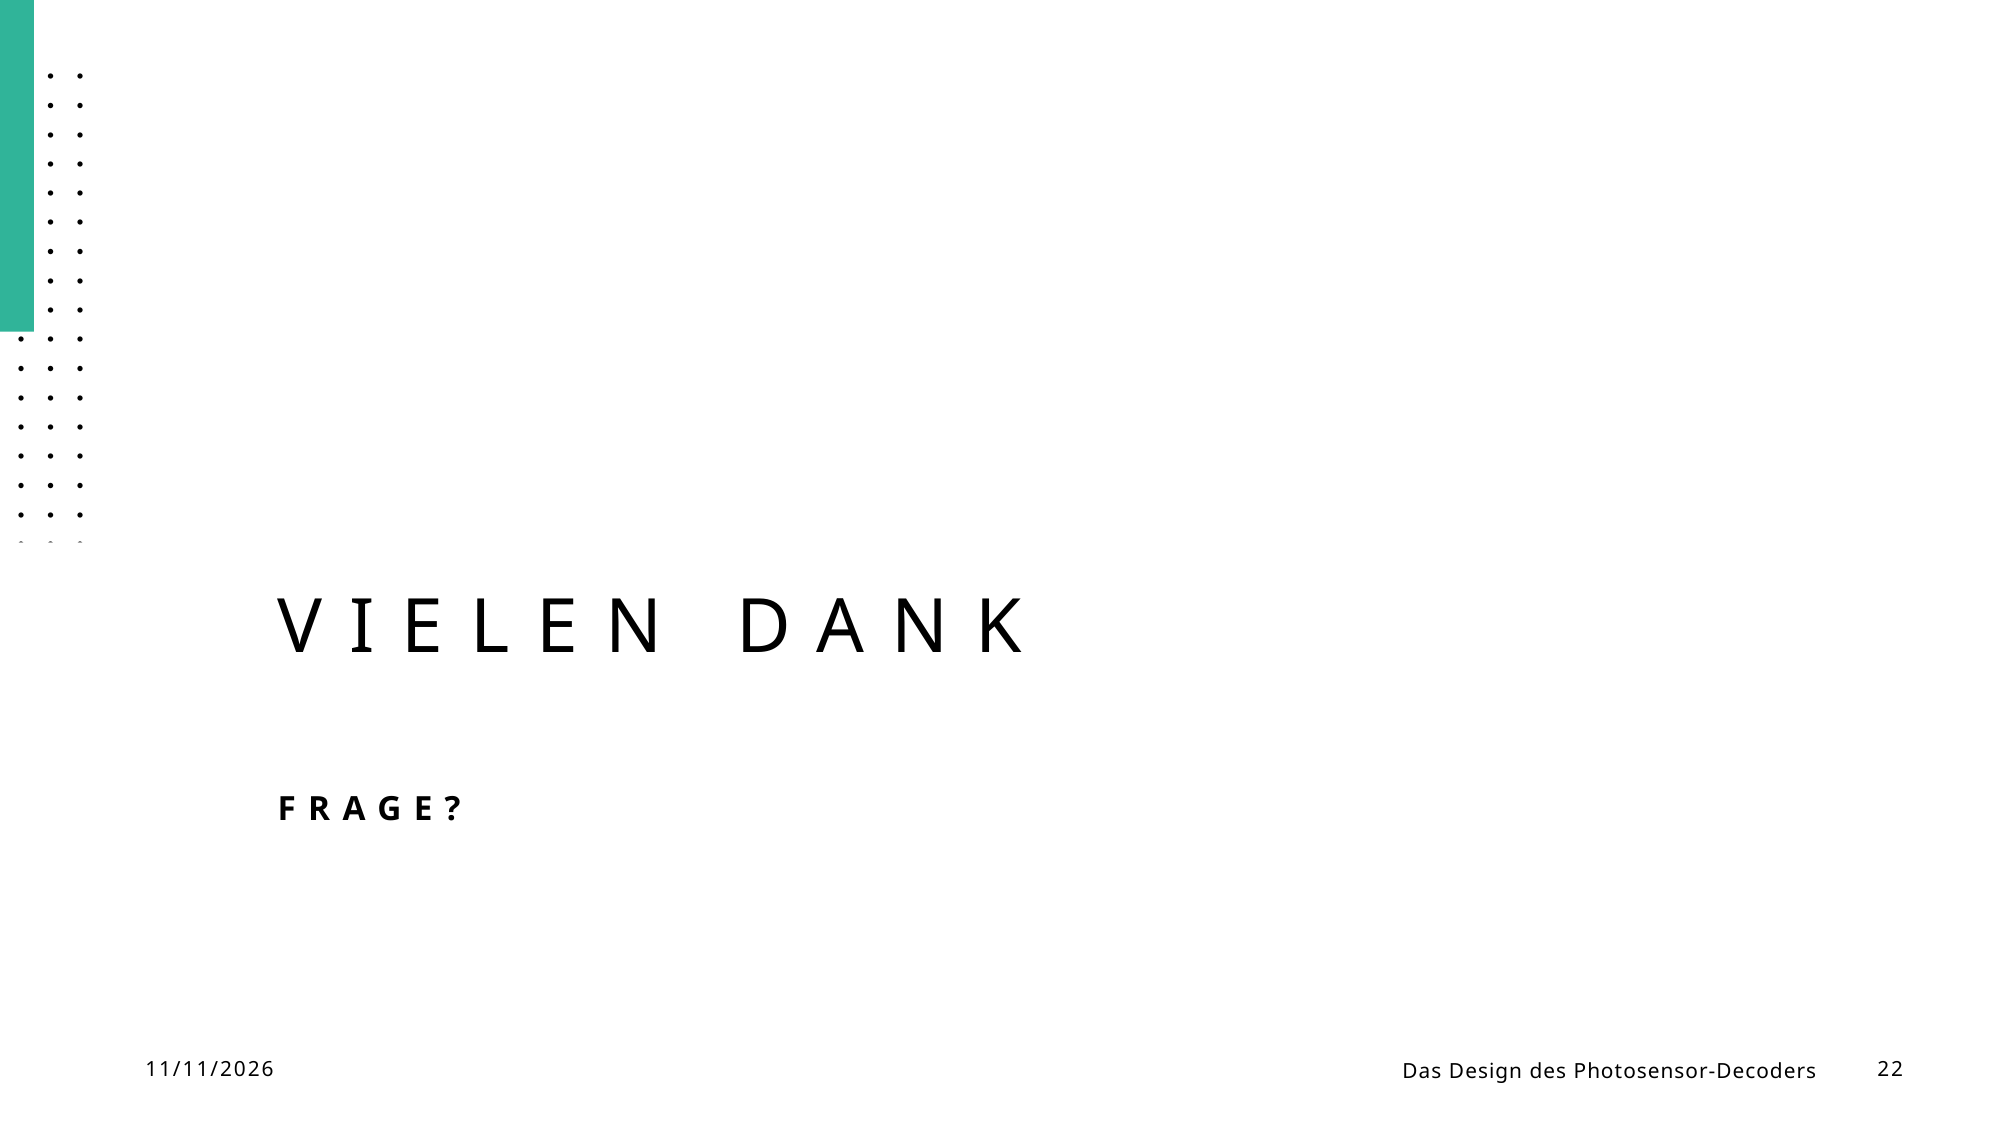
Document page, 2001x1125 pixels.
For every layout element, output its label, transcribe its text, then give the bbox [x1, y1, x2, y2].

title Vielen Dank [262, 233, 1516, 675]
slide_number 22 [1831, 1040, 1919, 1101]
picture [6, 61, 94, 543]
subtitle Frage? [262, 768, 1516, 921]
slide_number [130, 1040, 581, 1101]
footer Das Design des Photosensor-Decoders [1262, 1040, 1831, 1101]
